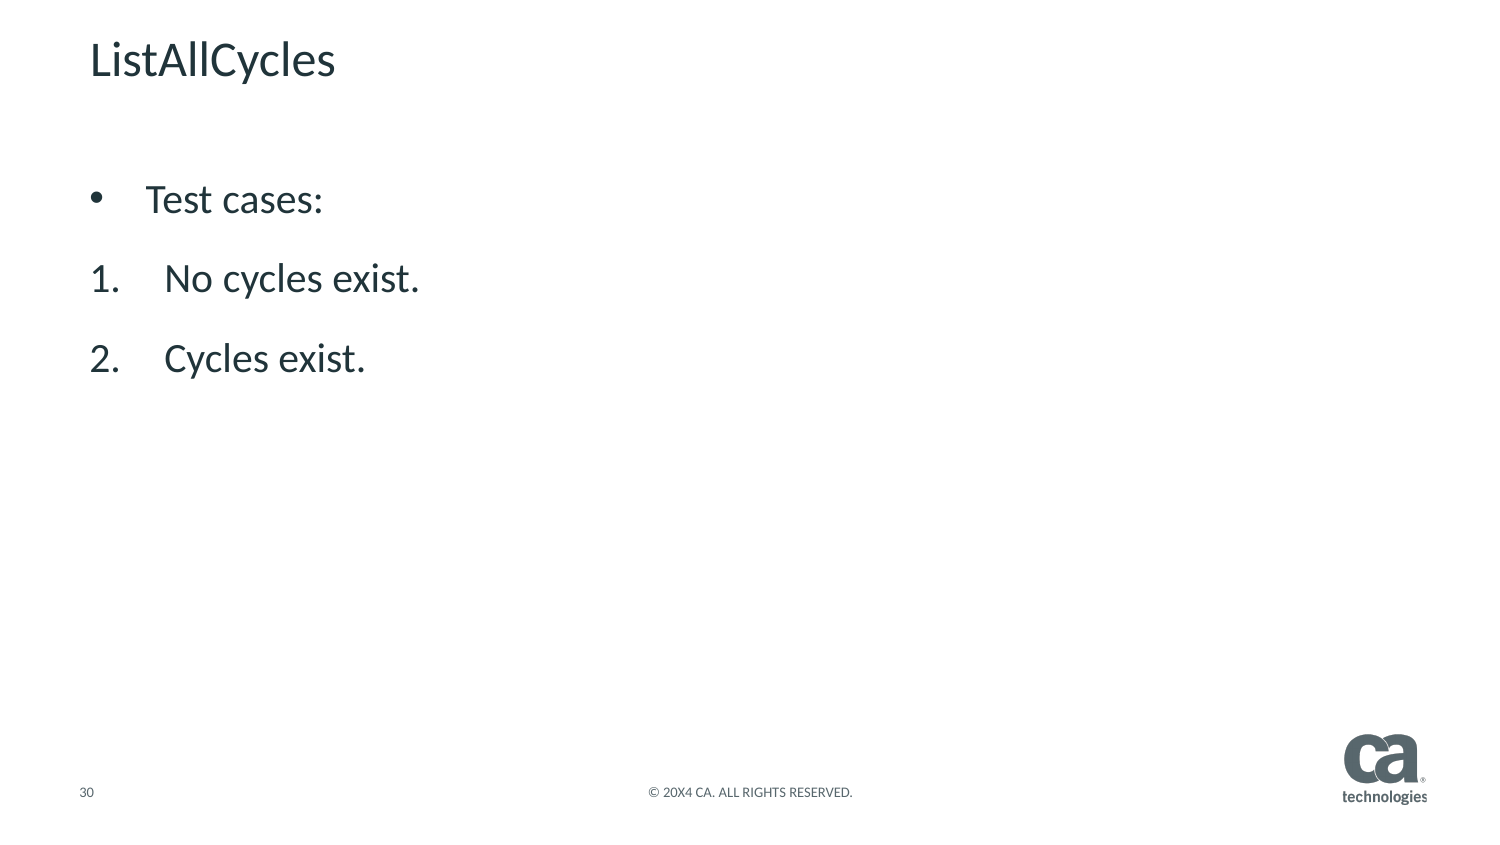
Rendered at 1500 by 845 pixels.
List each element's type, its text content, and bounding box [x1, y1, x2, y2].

list Test cases: No cycles exist. Cycles exist. [74, 164, 1415, 703]
title ListAllCycles [75, 25, 1425, 94]
